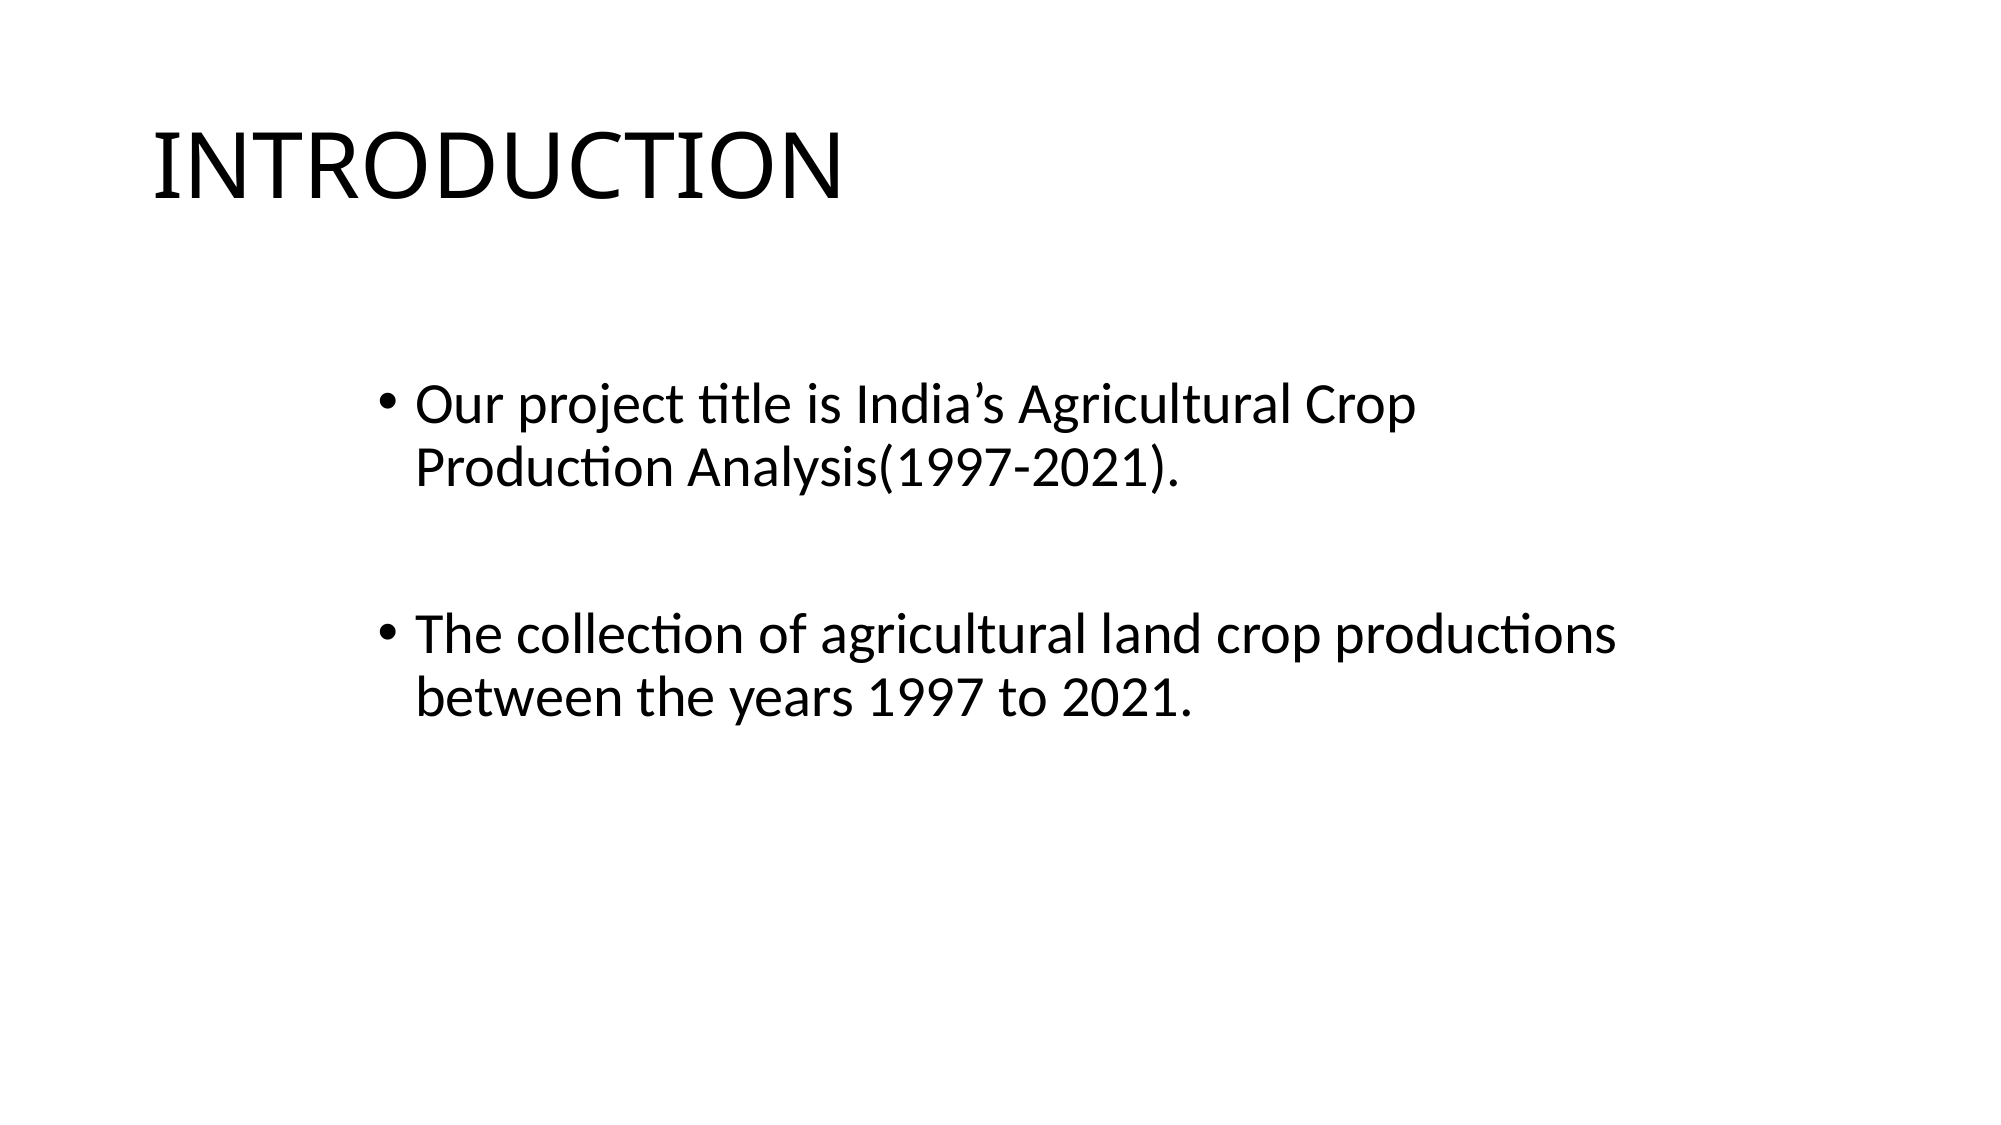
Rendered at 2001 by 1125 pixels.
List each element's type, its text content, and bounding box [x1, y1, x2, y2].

title INTRODUCTION [137, 59, 1863, 278]
list Our project title is India’s Agricultural Crop Production Analysis(1997-2021). The collection of agricultural land crop productions between the years 1997 to 2021. [362, 365, 1683, 992]
